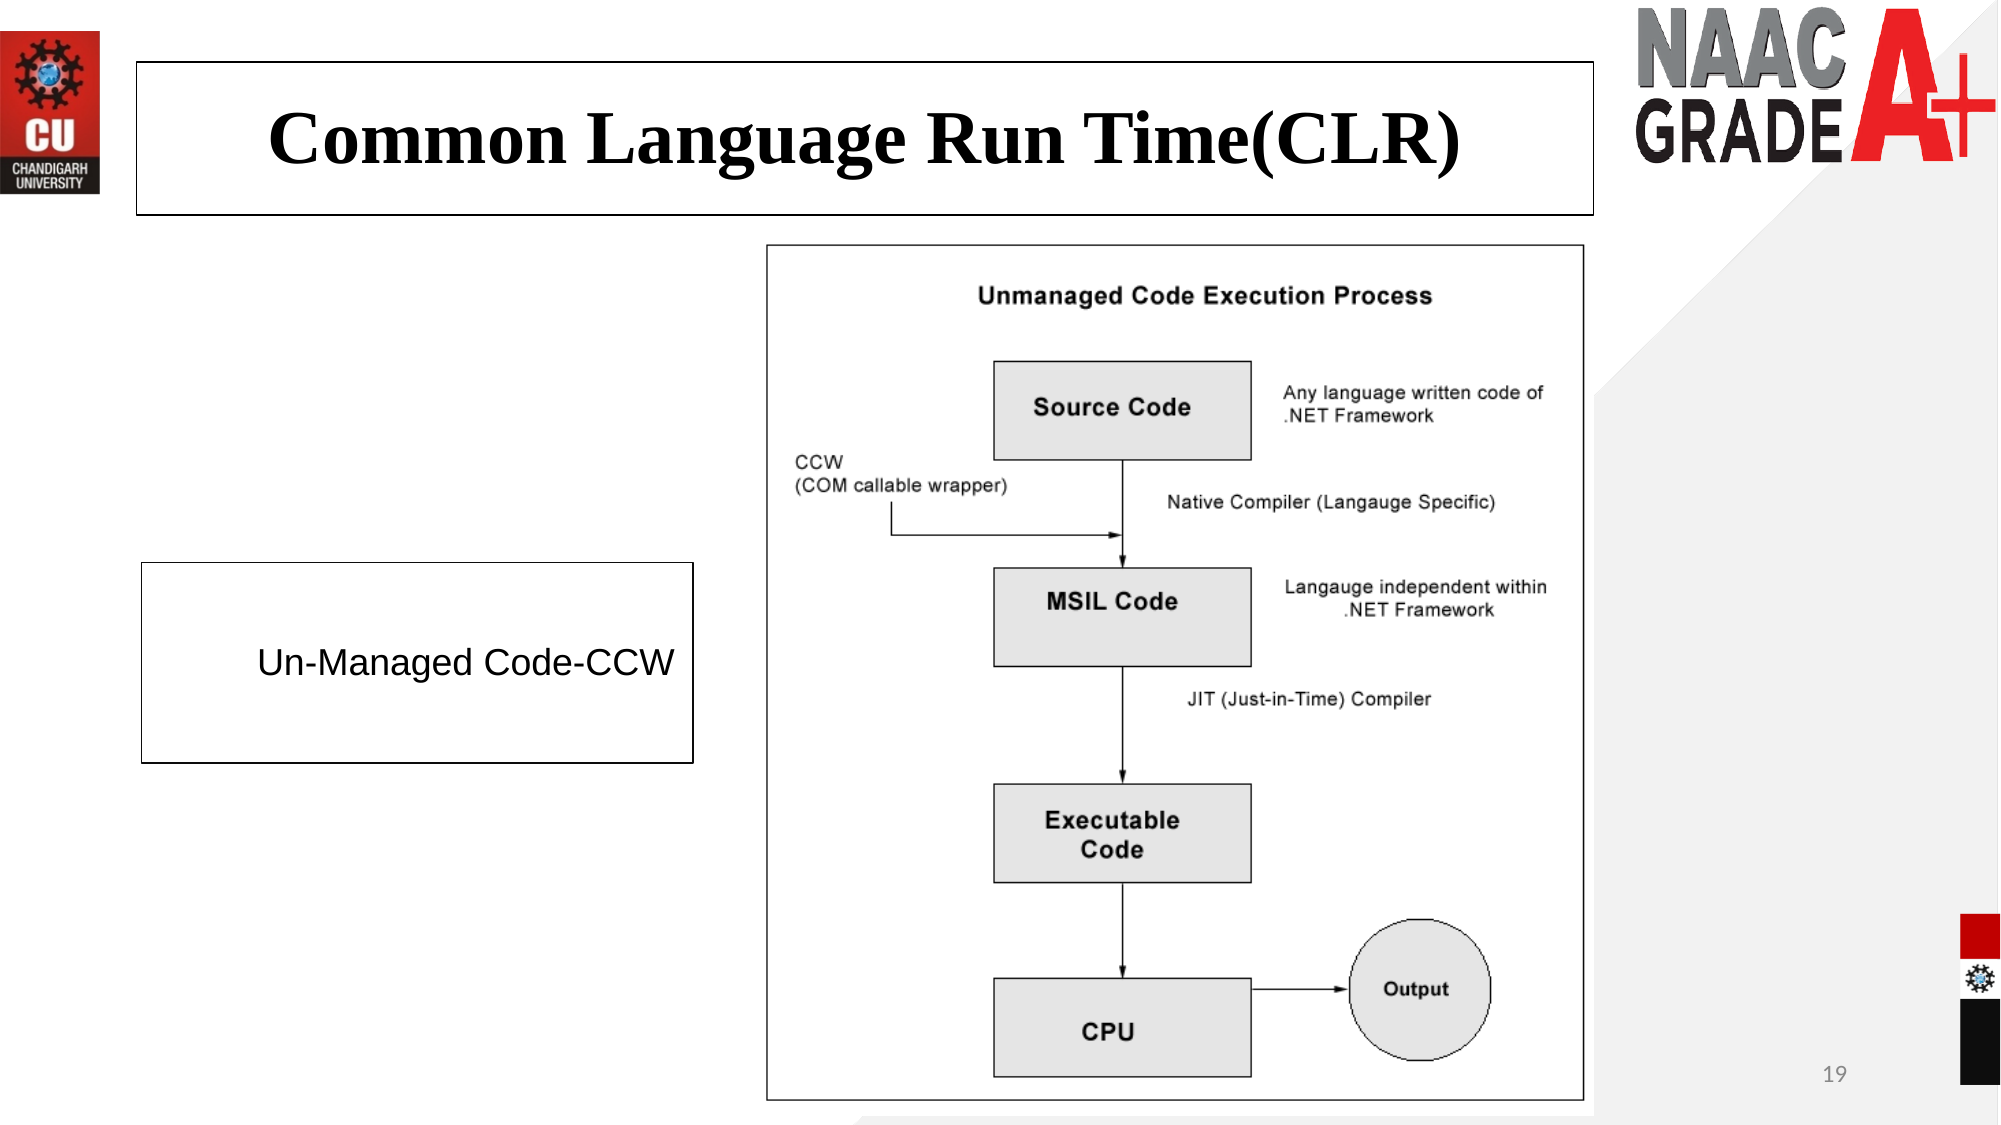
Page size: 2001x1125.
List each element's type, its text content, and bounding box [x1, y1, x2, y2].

list Un-Managed Code-CCW [141, 562, 694, 764]
slide_number 19 [1599, 1042, 1863, 1103]
picture [0, 0, 2001, 1125]
title Common Language Run Time(CLR) [136, 61, 1594, 216]
